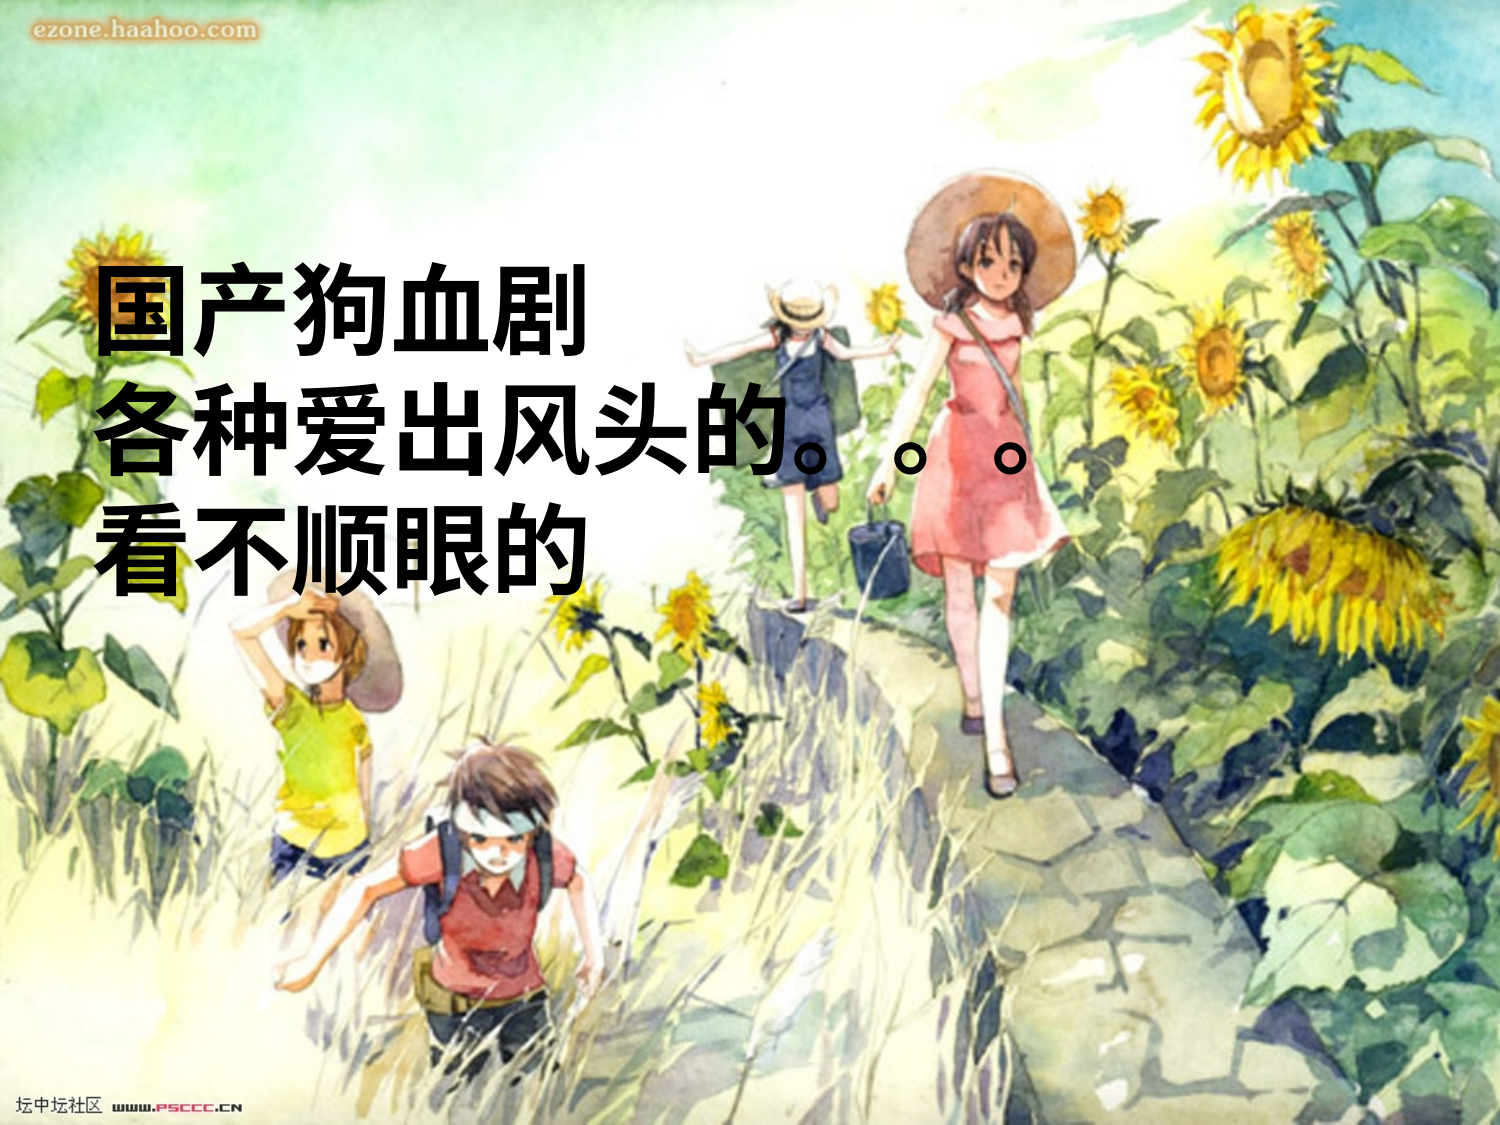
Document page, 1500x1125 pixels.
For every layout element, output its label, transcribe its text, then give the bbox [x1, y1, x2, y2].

picture [0, 0, 1500, 1125]
title 国产狗血剧 各种爱出风头的。。。 看不顺眼的 [76, 172, 1427, 1024]
